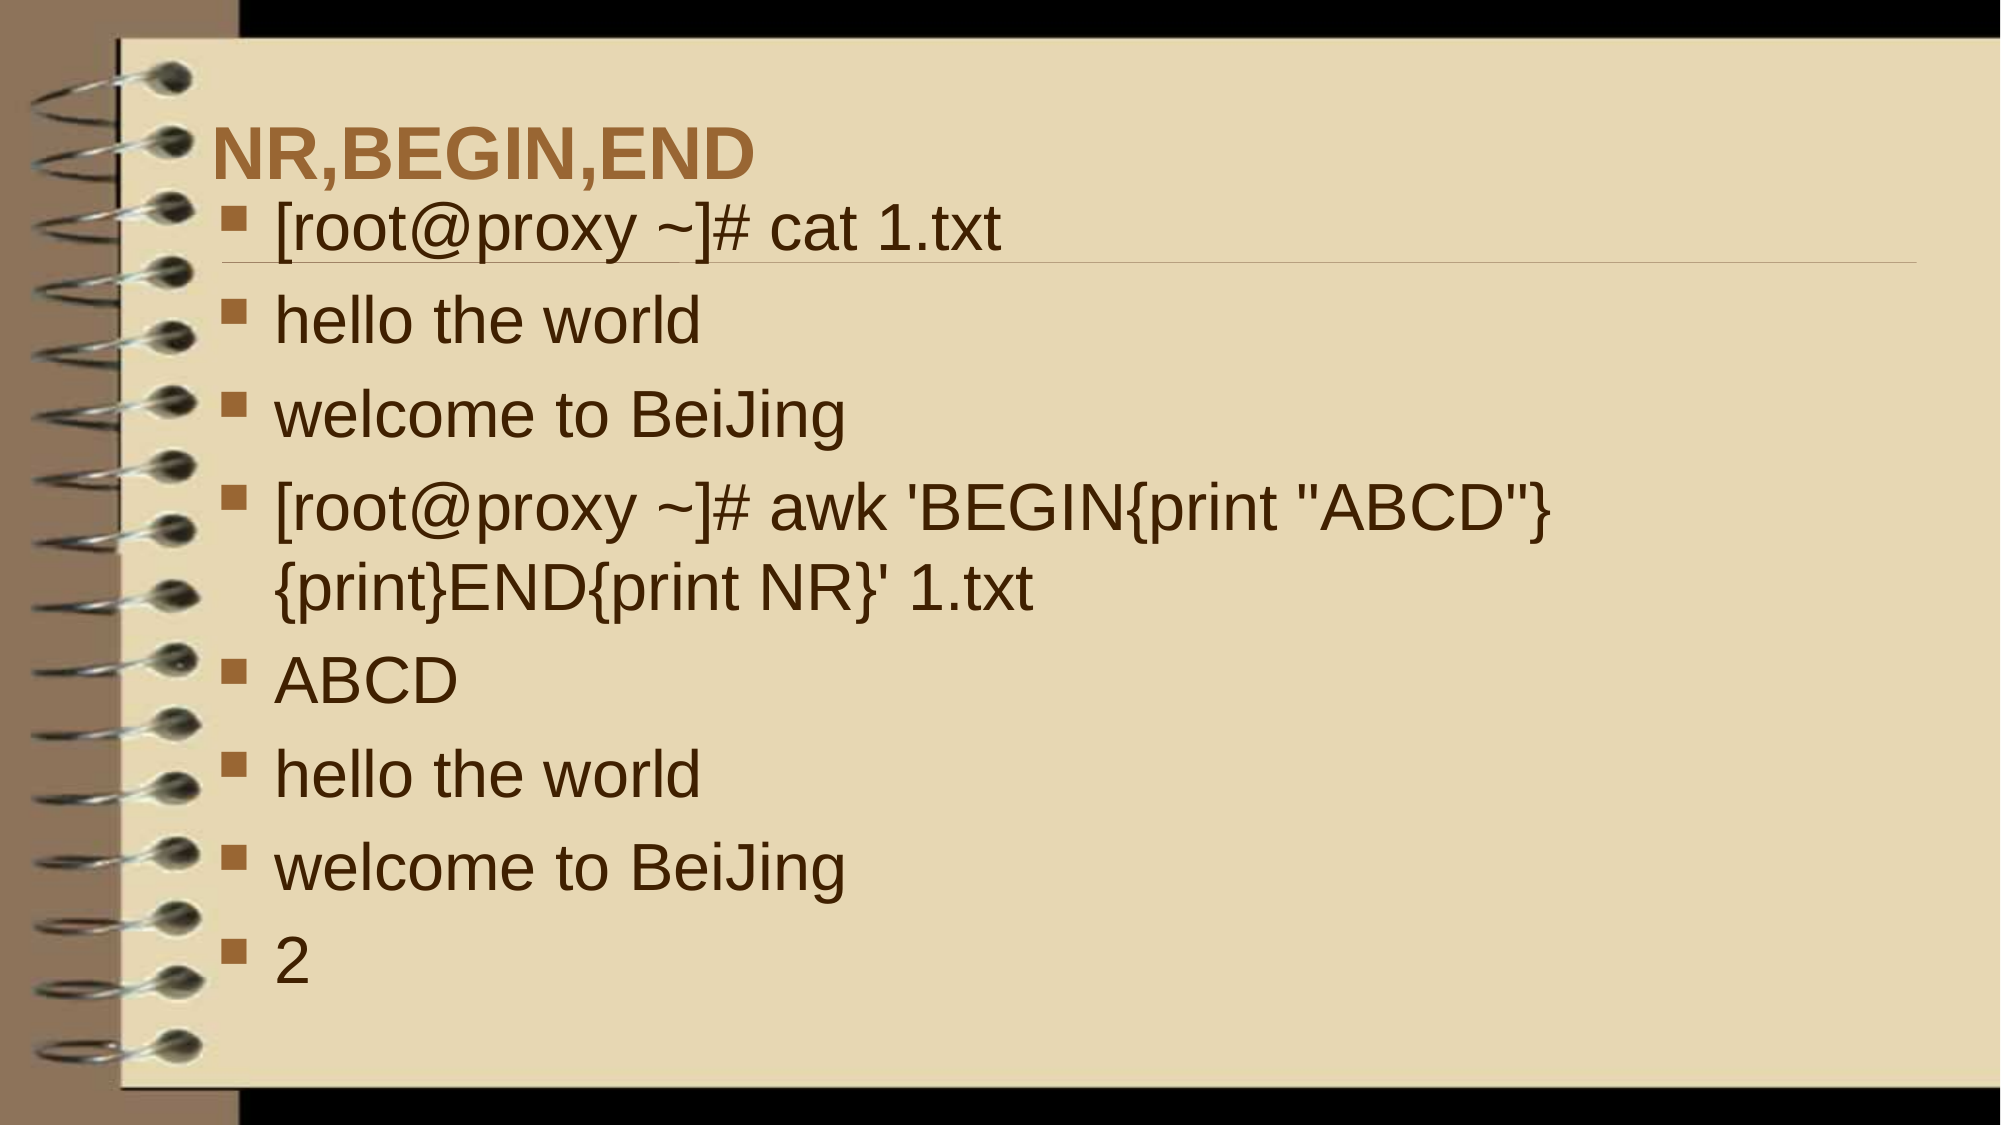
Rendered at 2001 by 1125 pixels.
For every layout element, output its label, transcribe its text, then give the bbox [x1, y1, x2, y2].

title NR,BEGIN,END [196, 66, 1901, 234]
picture [0, 0, 2001, 1125]
list [root@proxy ~]# cat 1.txt hello the world welcome to BeiJing [root@proxy ~]# awk 'BEGIN{print "ABCD"}{print}END{print NR}' 1.txt ABCD hello the world welcome to BeiJing 2 [202, 176, 1907, 891]
